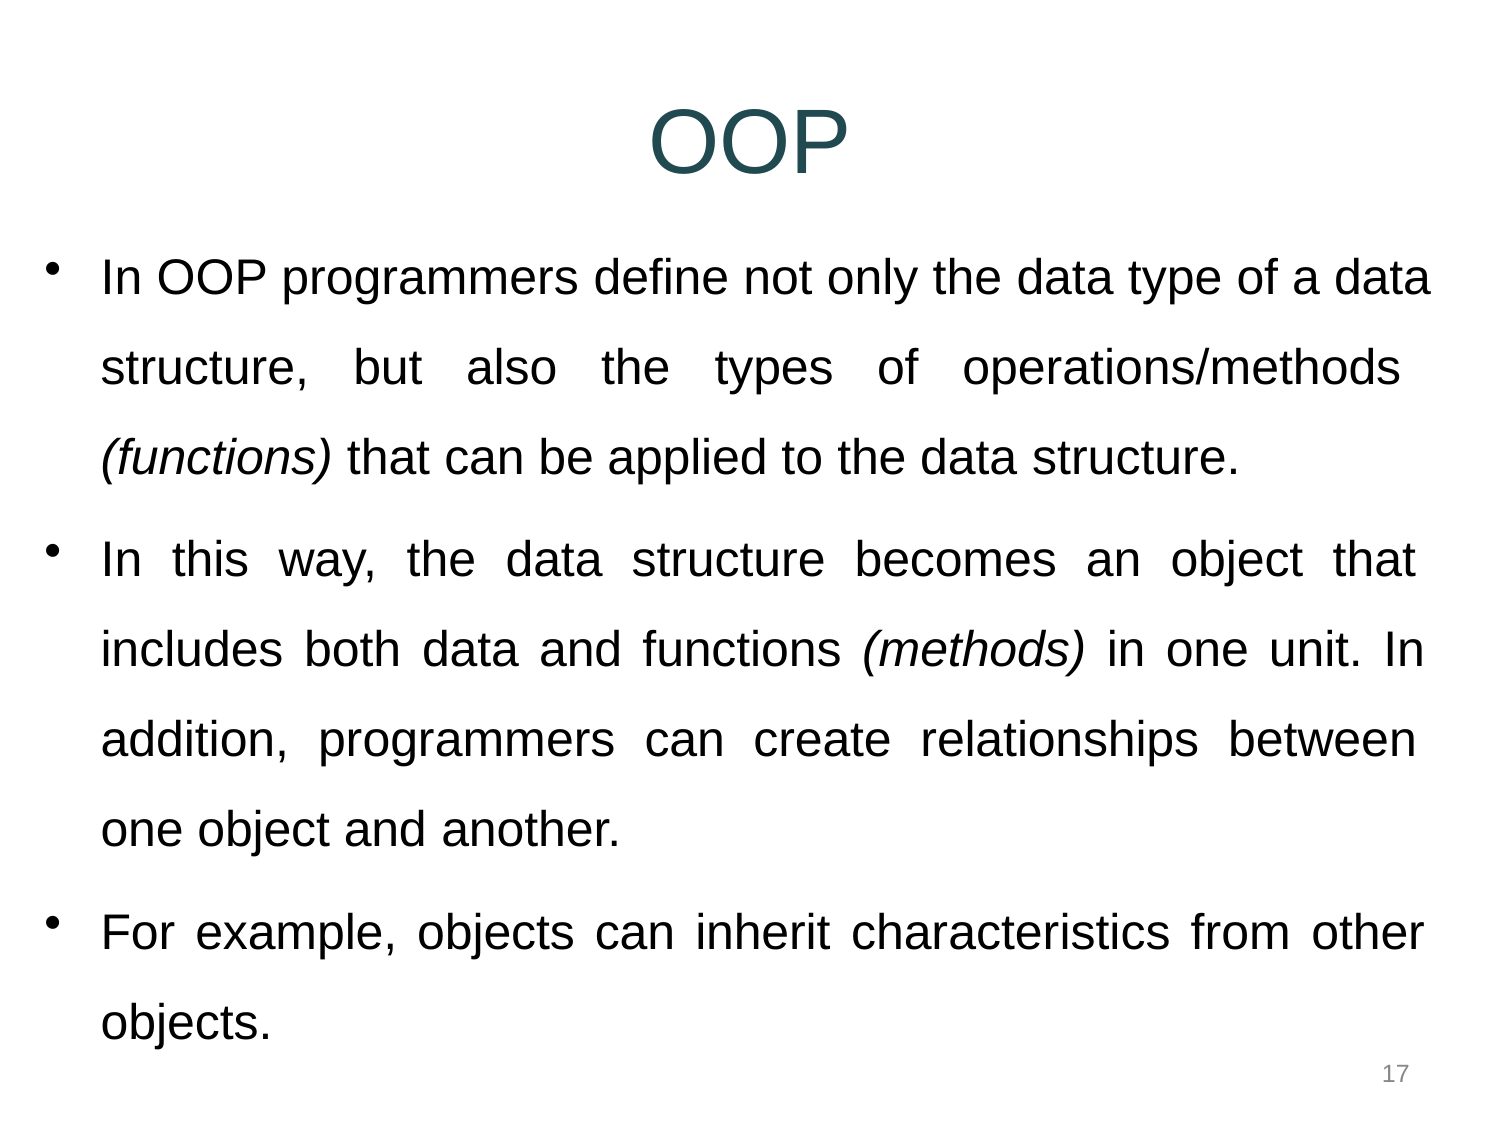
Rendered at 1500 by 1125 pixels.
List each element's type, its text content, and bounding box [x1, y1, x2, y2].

slide_number 17 [1375, 1057, 1417, 1125]
title OOP [646, 79, 854, 212]
text_box In OOP programmers define not only the data type of a data structure, but also the types of operations/methods (functions) that can be applied to the data structure. In this way, the data structure becomes an object that includes both data and functions (methods) in one unit. In addition, programmers can create relationships between one object and another. For example, objects can inherit characteristics from other objects. [42, 212, 1447, 1049]
